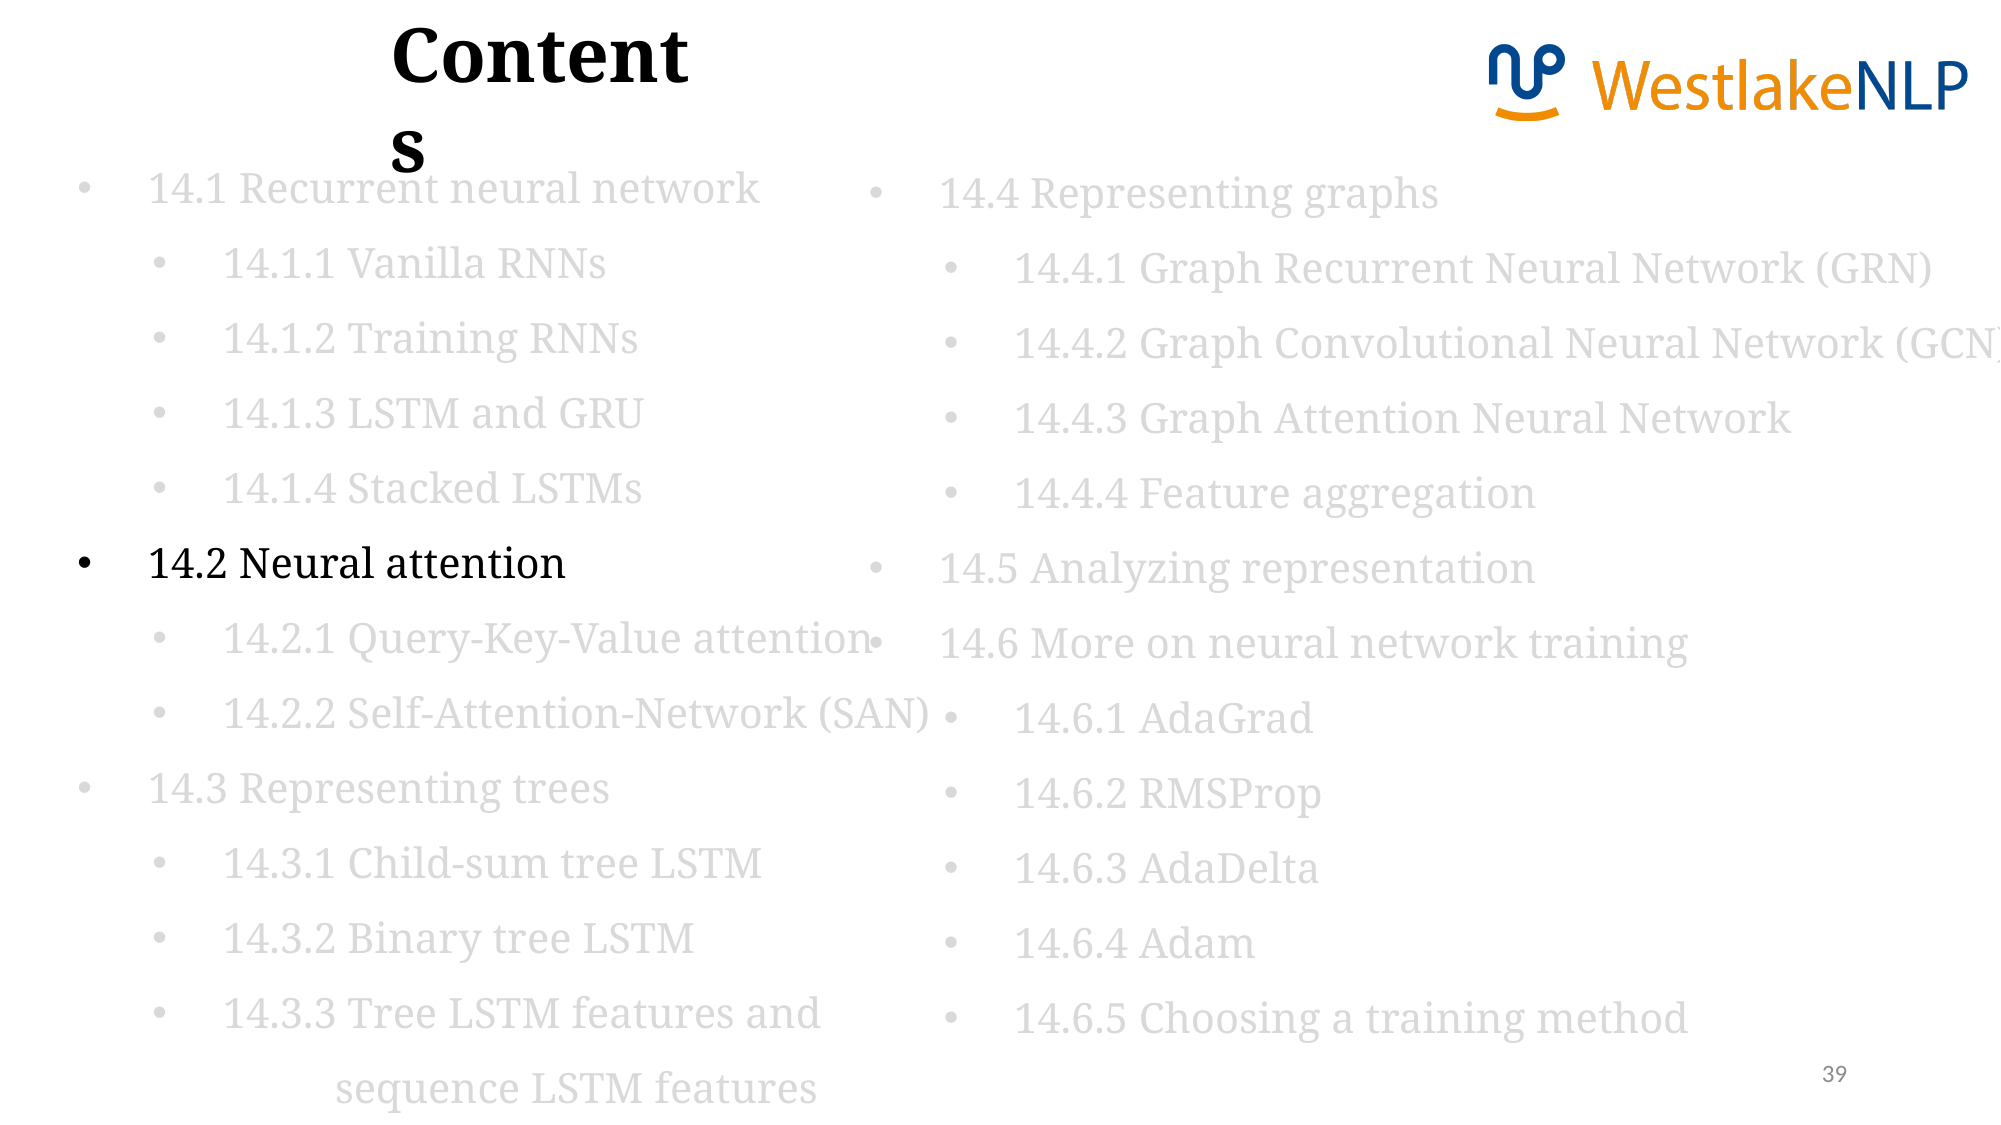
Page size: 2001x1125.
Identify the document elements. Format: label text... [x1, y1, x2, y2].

text_box 14.1 Recurrent neural network 14.1.1 Vanilla RNNs 14.1.2 Training RNNs 14.1.3 LSTM and GRU 14.1.4 Stacked LSTMs 14.2 Neural attention 14.2.1 Query-Key-Value attention 14.2.2 Self-Attention-Network (SAN) 14.3 Representing trees 14.3.1 Child-sum tree LSTM 14.3.2 Binary tree LSTM 14.3.3 Tree LSTM features and sequence LSTM features [62, 129, 946, 1120]
text_box 14.4 Representing graphs 14.4.1 Graph Recurrent Neural Network (GRN) 14.4.2 Graph Convolutional Neural Network (GCN) 14.4.3 Graph Attention Neural Network 14.4.4 Feature aggregation 14.5 Analyzing representation 14.6 More on neural network training 14.6.1 AdaGrad 14.6.2 RMSProp 14.6.3 AdaDelta 14.6.4 Adam 14.6.5 Choosing a training method [853, 134, 2000, 1049]
text_box Contents [375, 0, 740, 129]
slide_number 39 [1412, 1049, 1863, 1103]
picture [1459, 0, 2000, 134]
